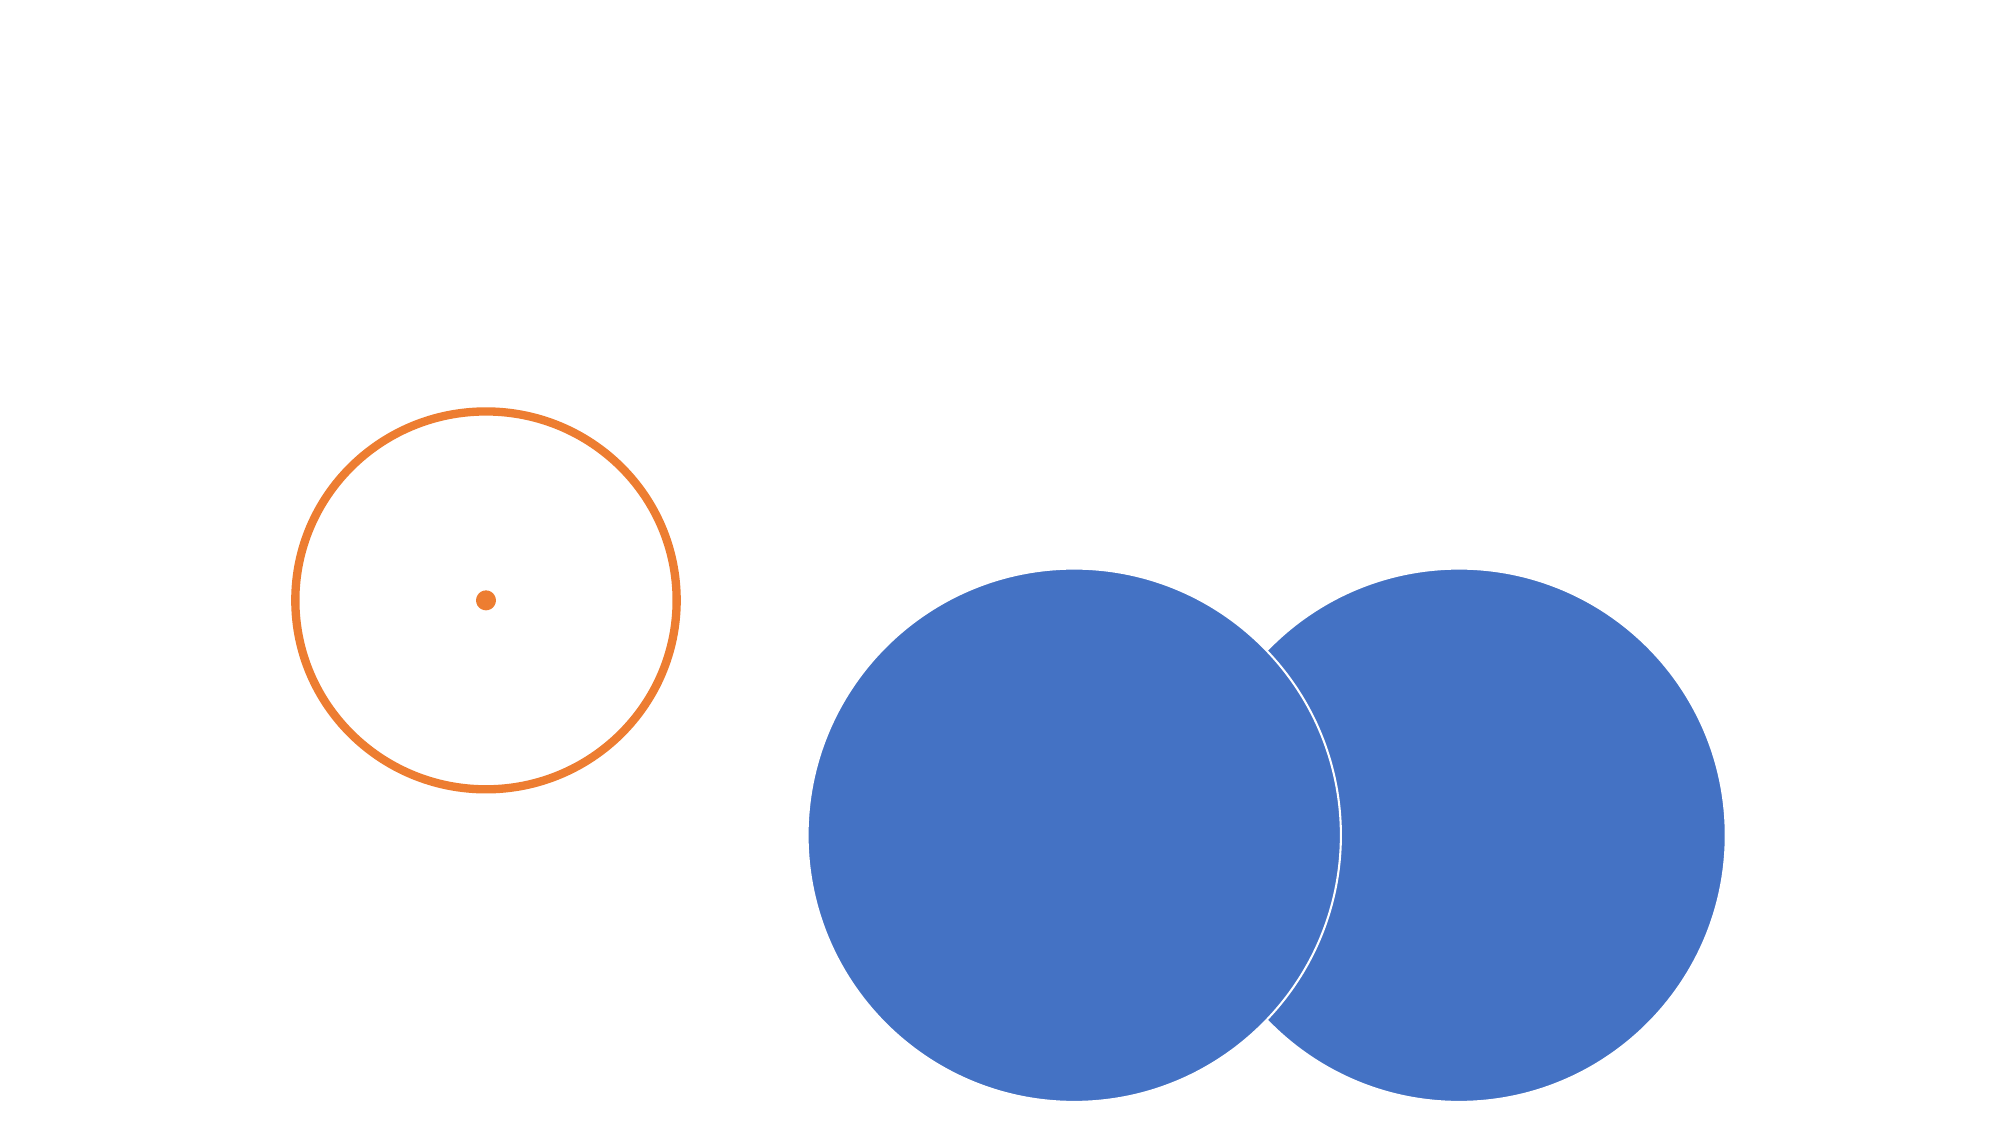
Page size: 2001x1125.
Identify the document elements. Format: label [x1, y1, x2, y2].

text_box [1267, 567, 1727, 1103]
text_box [806, 567, 1342, 1103]
text_box [294, 410, 678, 791]
text_box [475, 589, 497, 612]
